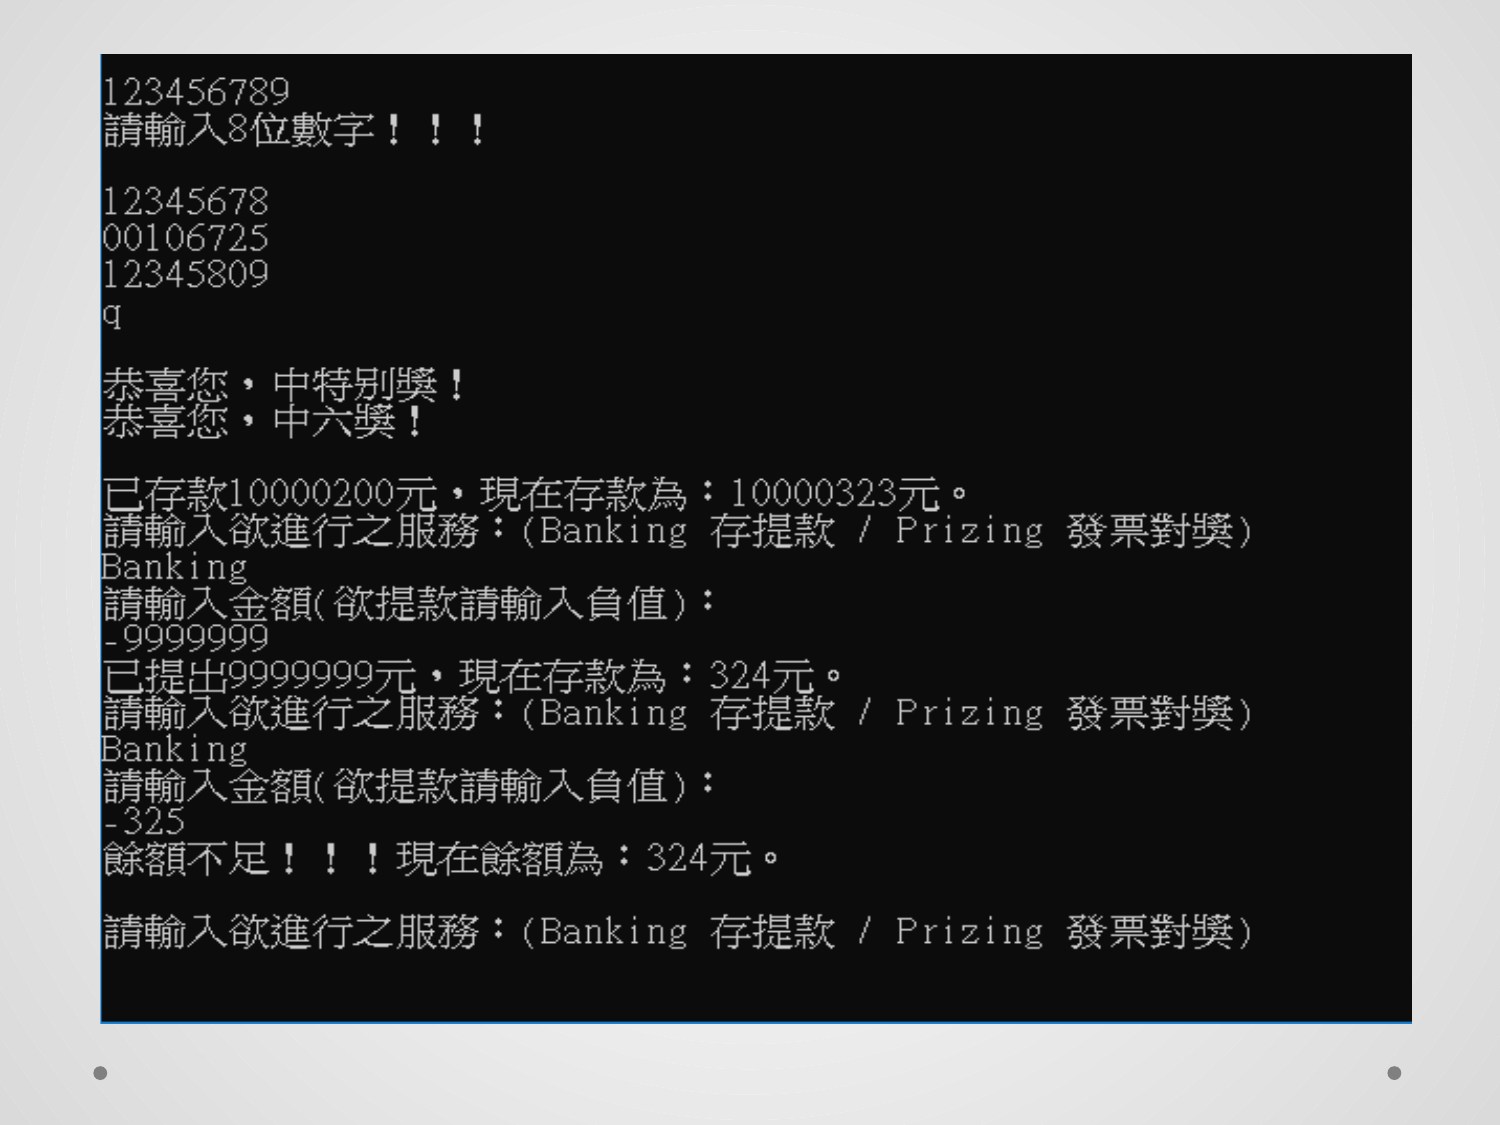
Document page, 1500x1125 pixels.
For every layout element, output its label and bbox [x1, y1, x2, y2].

picture [100, 54, 1413, 1024]
